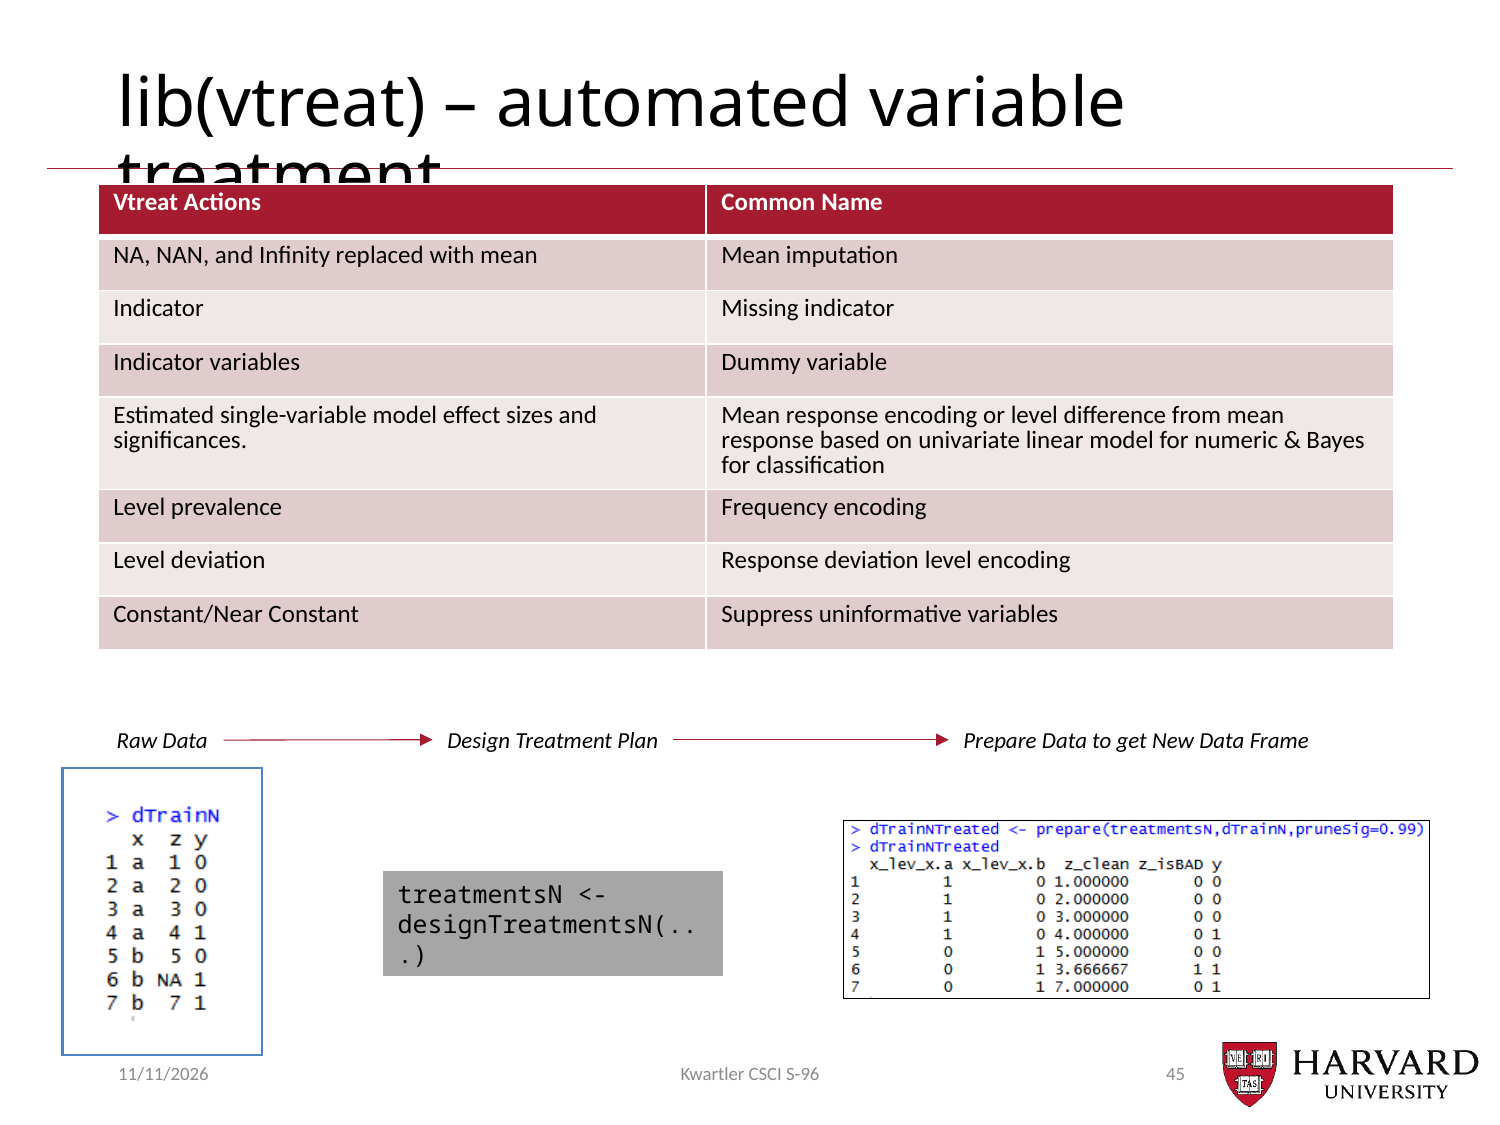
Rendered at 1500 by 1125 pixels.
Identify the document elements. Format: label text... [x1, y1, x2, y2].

table_cell Estimated single-variable model effect sizes and significances. [99, 398, 705, 489]
table_cell Mean imputation [707, 240, 1393, 290]
table_cell Mean response encoding or level difference from mean response based on univariate linear model for numeric & Bayes for classification [707, 398, 1393, 489]
table_cell Dummy variable [707, 345, 1393, 396]
table_cell Indicator variables [99, 345, 705, 396]
table_cell Missing indicator [707, 291, 1393, 343]
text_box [62, 767, 263, 1056]
footer Kwartler CSCI S-96 [496, 1042, 1004, 1103]
table_cell Level deviation [99, 544, 705, 595]
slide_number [103, 1042, 441, 1103]
table_cell Response deviation level encoding [707, 544, 1393, 595]
table_header Common Name [707, 185, 1393, 234]
table_cell Indicator [99, 291, 705, 343]
table_cell Suppress uninformative variables [707, 597, 1393, 649]
picture [1200, 1024, 1500, 1125]
table_cell Level prevalence [99, 490, 705, 542]
picture [843, 819, 1430, 999]
title lib(vtreat) – automated variable treatment [103, 59, 1397, 157]
table_cell NA, NAN, and Infinity replaced with mean [99, 240, 705, 290]
table_cell Frequency encoding [707, 490, 1393, 542]
text_box Raw Data [101, 718, 223, 761]
text_box treatmentsN <- designTreatmentsN(...) [383, 871, 723, 976]
text_box Prepare Data to get New Data Frame [948, 718, 1325, 761]
table_cell Constant/Near Constant [99, 597, 705, 649]
text_box Design Treatment Plan [432, 718, 674, 761]
slide_number 45 [1059, 1042, 1200, 1103]
table_header Vtreat Actions [99, 185, 705, 234]
